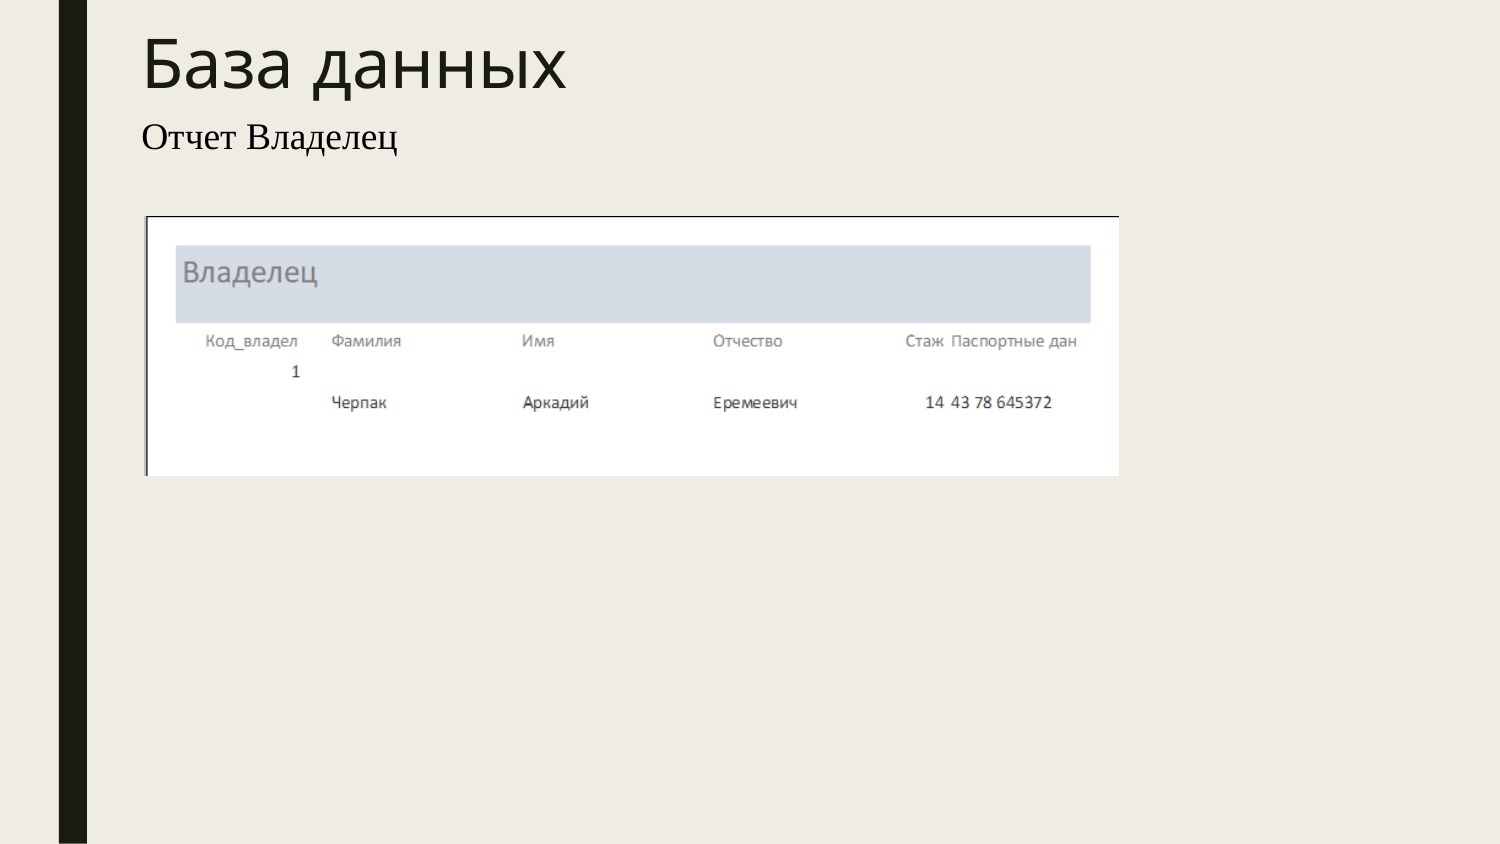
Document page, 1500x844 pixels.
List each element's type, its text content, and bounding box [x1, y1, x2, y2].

text_box Отчет Владелец [126, 104, 877, 165]
title База данных [126, 15, 1266, 110]
picture [144, 216, 1119, 476]
